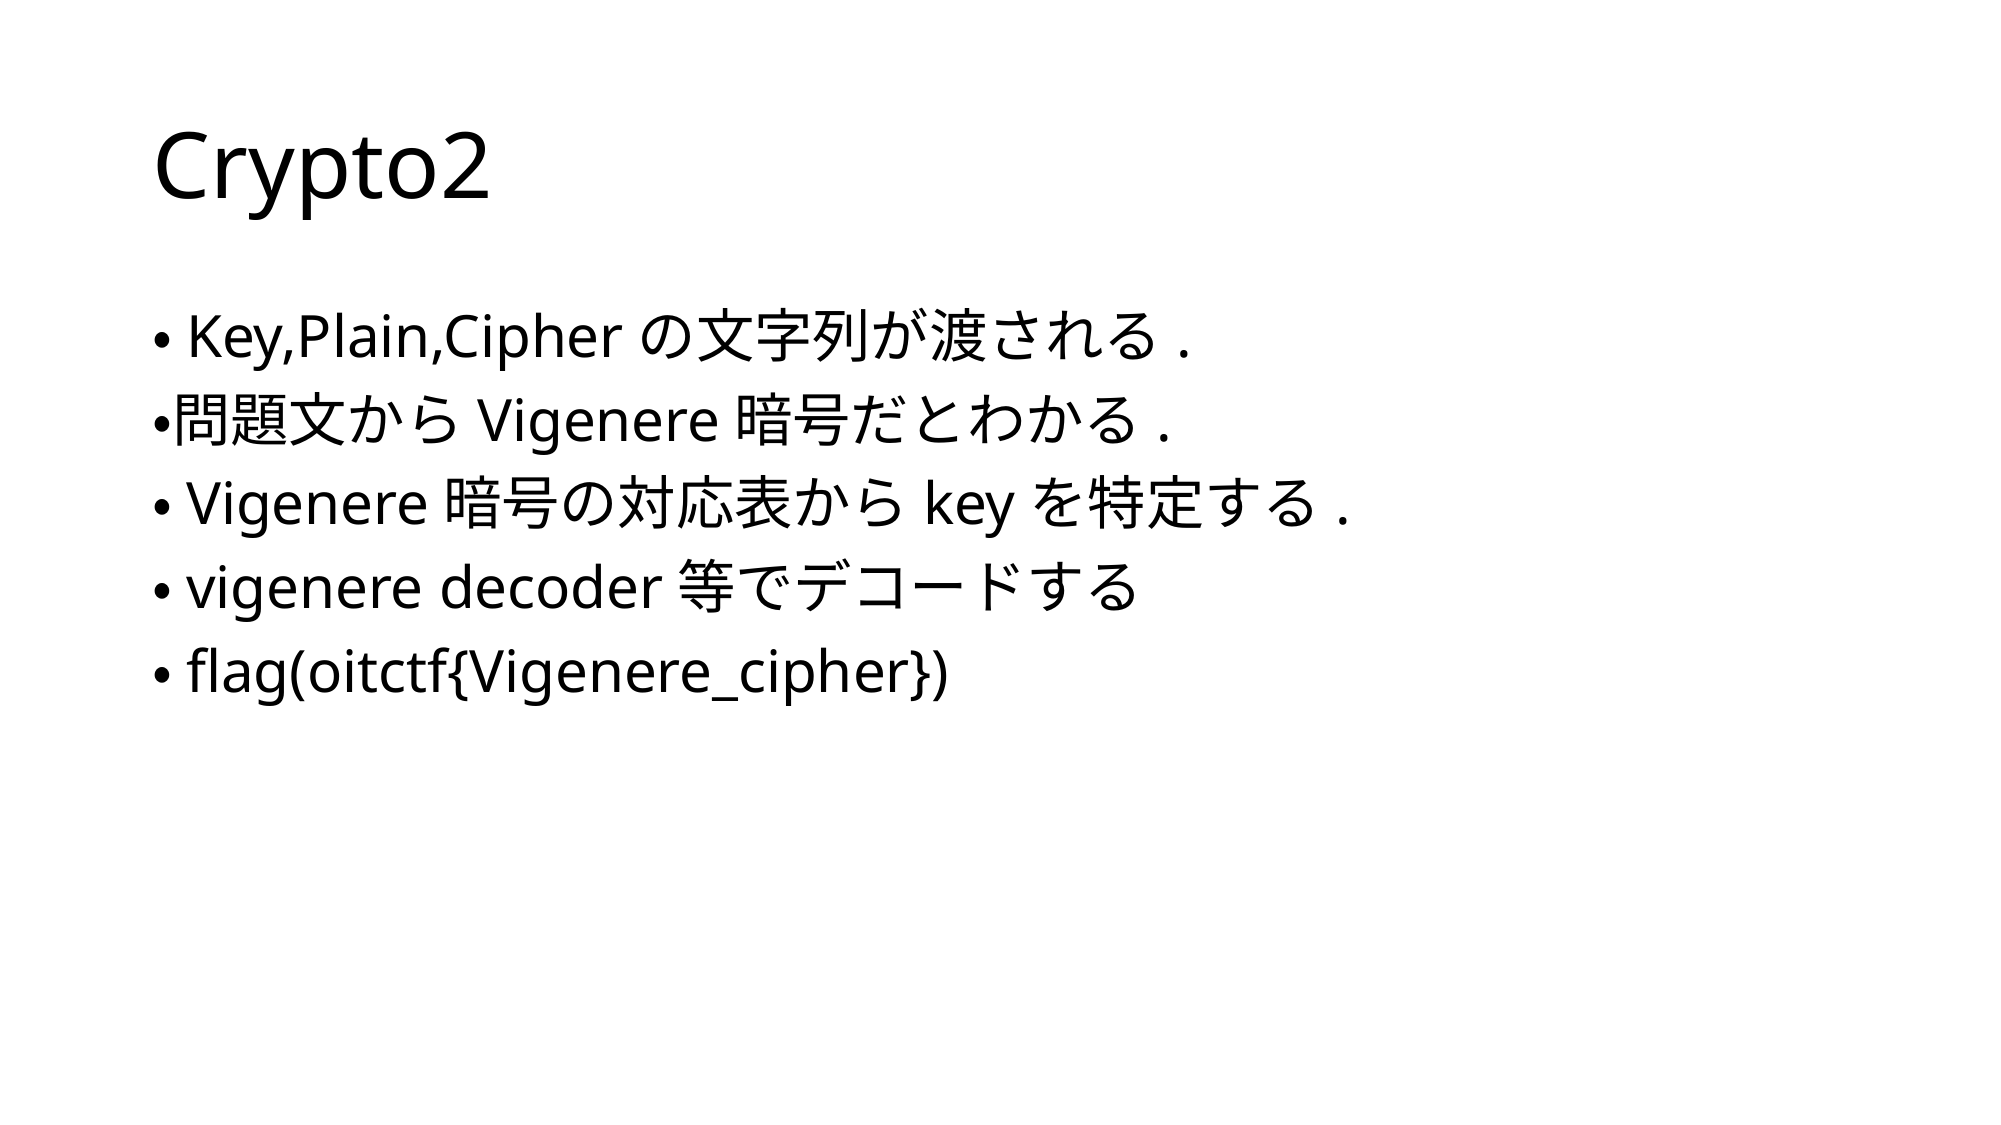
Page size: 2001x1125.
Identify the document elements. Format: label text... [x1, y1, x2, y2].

list ・Key,Plain,Cipherの文字列が渡される. ・問題文からVigenere暗号だとわかる. ・Vigenere暗号の対応表からkeyを特定する. ・vigenere decoder等でデコードする ・flag(oitctf{Vigenere_cipher}) [137, 299, 1863, 1014]
title Crypto2 [137, 59, 1863, 278]
